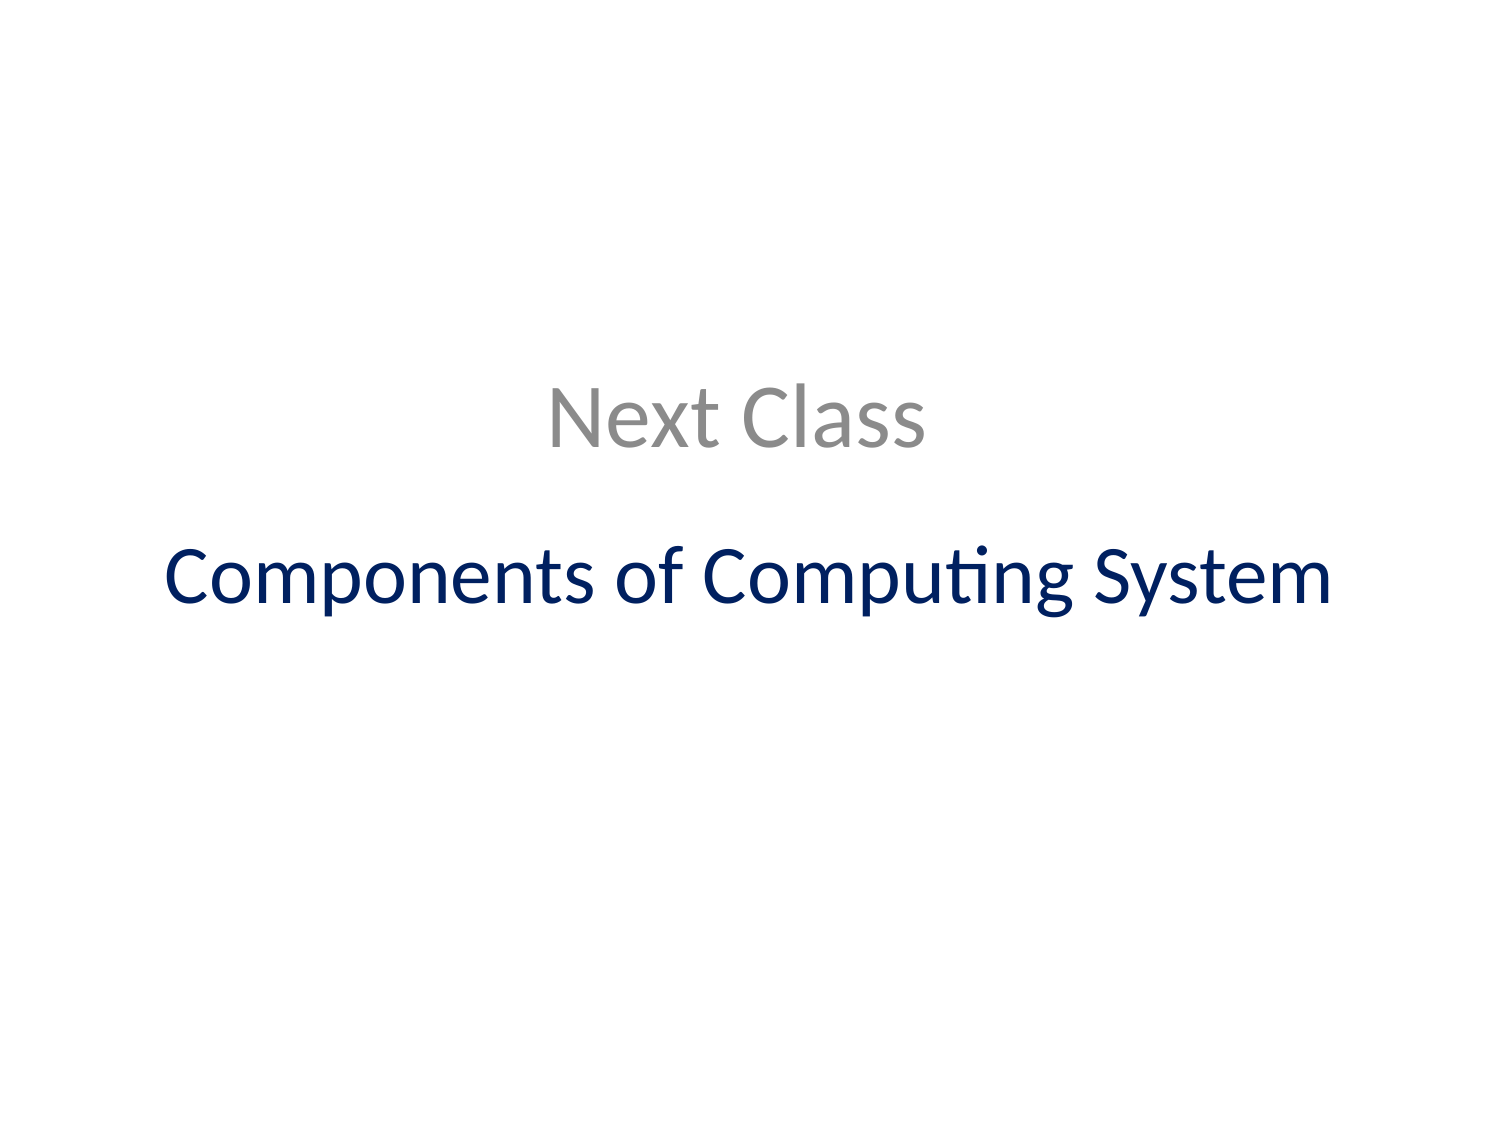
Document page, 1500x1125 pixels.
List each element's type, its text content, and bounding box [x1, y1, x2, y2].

title Components of Computing System [112, 512, 1388, 786]
list Next Class [99, 224, 1375, 473]
